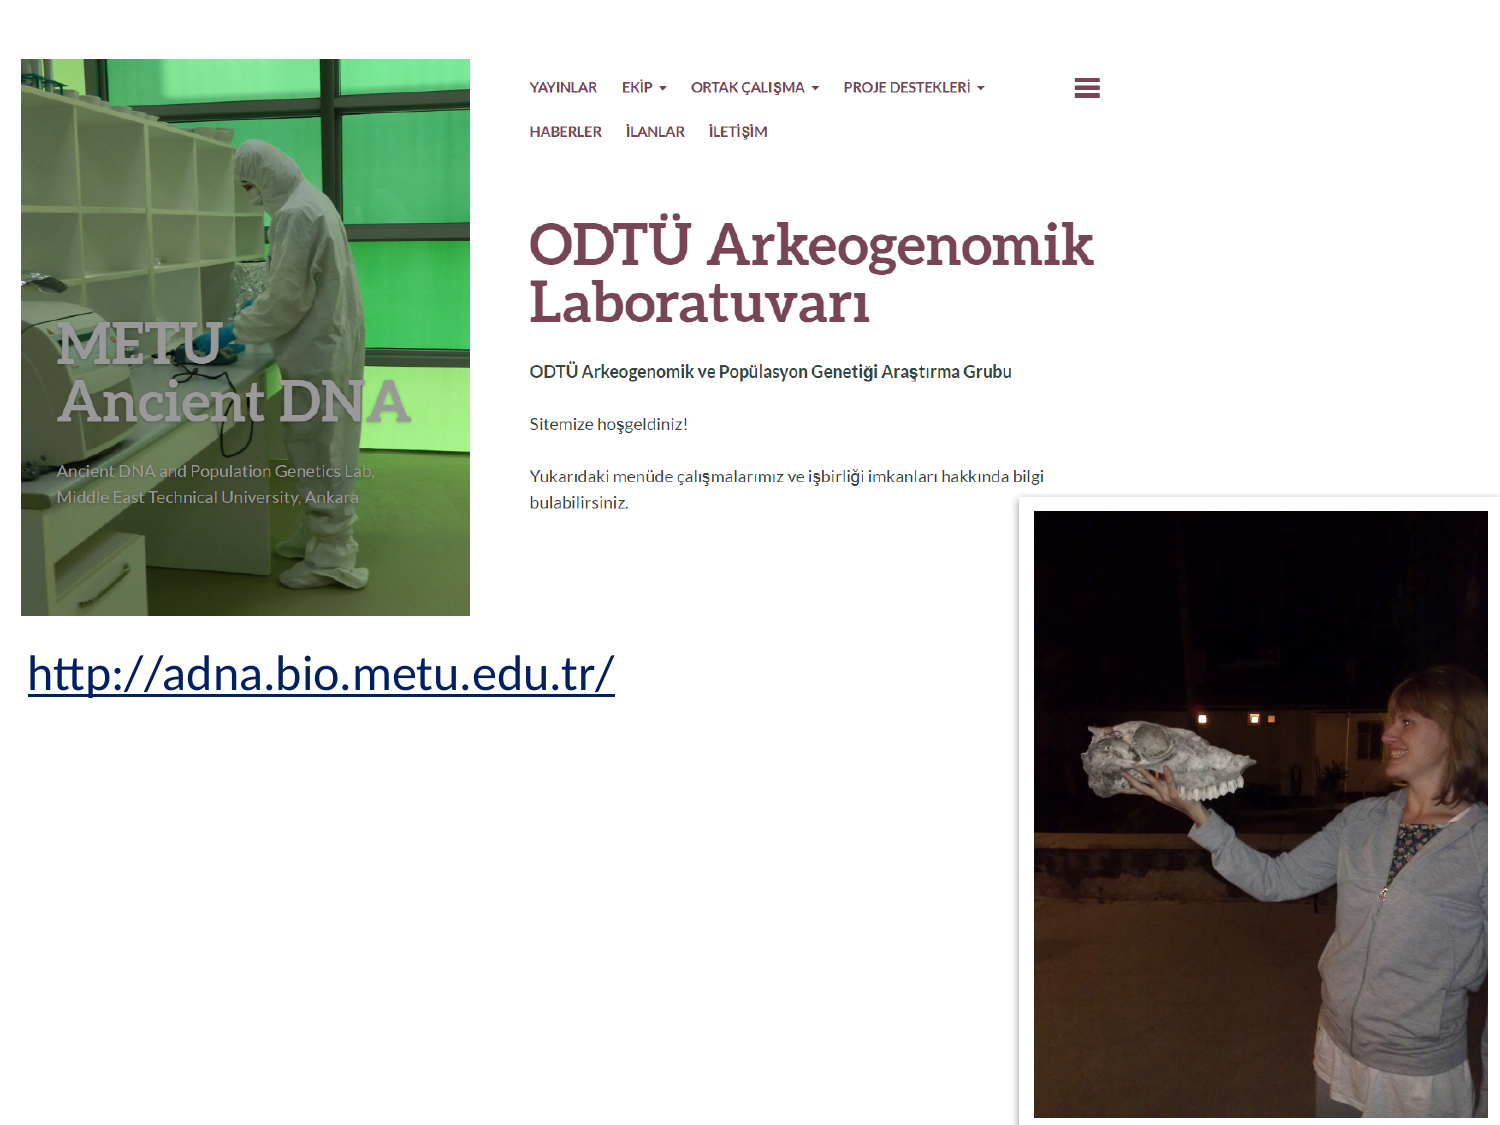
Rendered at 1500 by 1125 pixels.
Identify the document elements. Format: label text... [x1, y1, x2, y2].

picture [21, 59, 1489, 1118]
text_box http://adna.bio.metu.edu.tr/ [13, 633, 630, 709]
